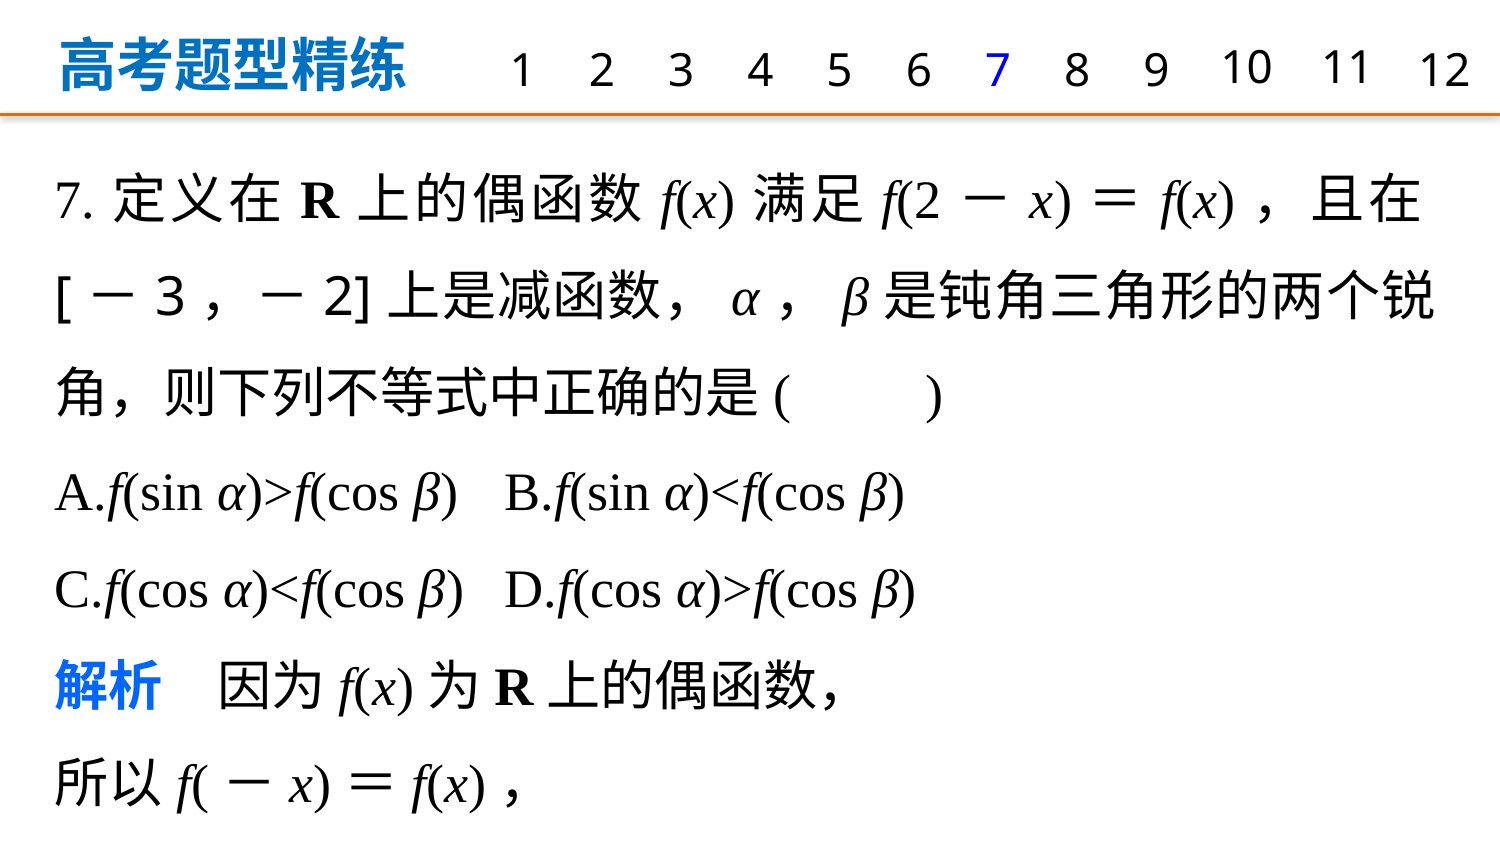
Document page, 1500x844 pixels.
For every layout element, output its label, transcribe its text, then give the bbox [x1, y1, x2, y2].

text_box 7 [963, 36, 1033, 106]
text_box 2 [567, 36, 637, 106]
text_box 6 [884, 36, 954, 106]
text_box 11 [1301, 36, 1394, 101]
text_box 8 [1042, 36, 1113, 106]
text_box 5 [804, 36, 875, 106]
text_box 9 [1121, 36, 1192, 106]
text_box 3 [646, 36, 716, 106]
text_box 12 [1402, 36, 1486, 106]
text_box 4 [725, 36, 796, 106]
text_box 10 [1201, 36, 1293, 101]
text_box 高考题型精练 [43, 20, 423, 105]
text_box 7.定义在R上的偶函数f(x)满足f(2－x)＝f(x)，且在[－3，－2]上是减函数，α，β是钝角三角形的两个锐角，则下列不等式中正确的是( ) A.f(sin α)>f(cos β) B.f(sin α)<f(cos β) C.f(cos α)<f(cos β) D.f(cos α)>f(cos β) 解析 因为f(x)为R上的偶函数， 所以f(－x)＝f(x)， [40, 124, 1451, 821]
text_box 1 [488, 36, 558, 106]
